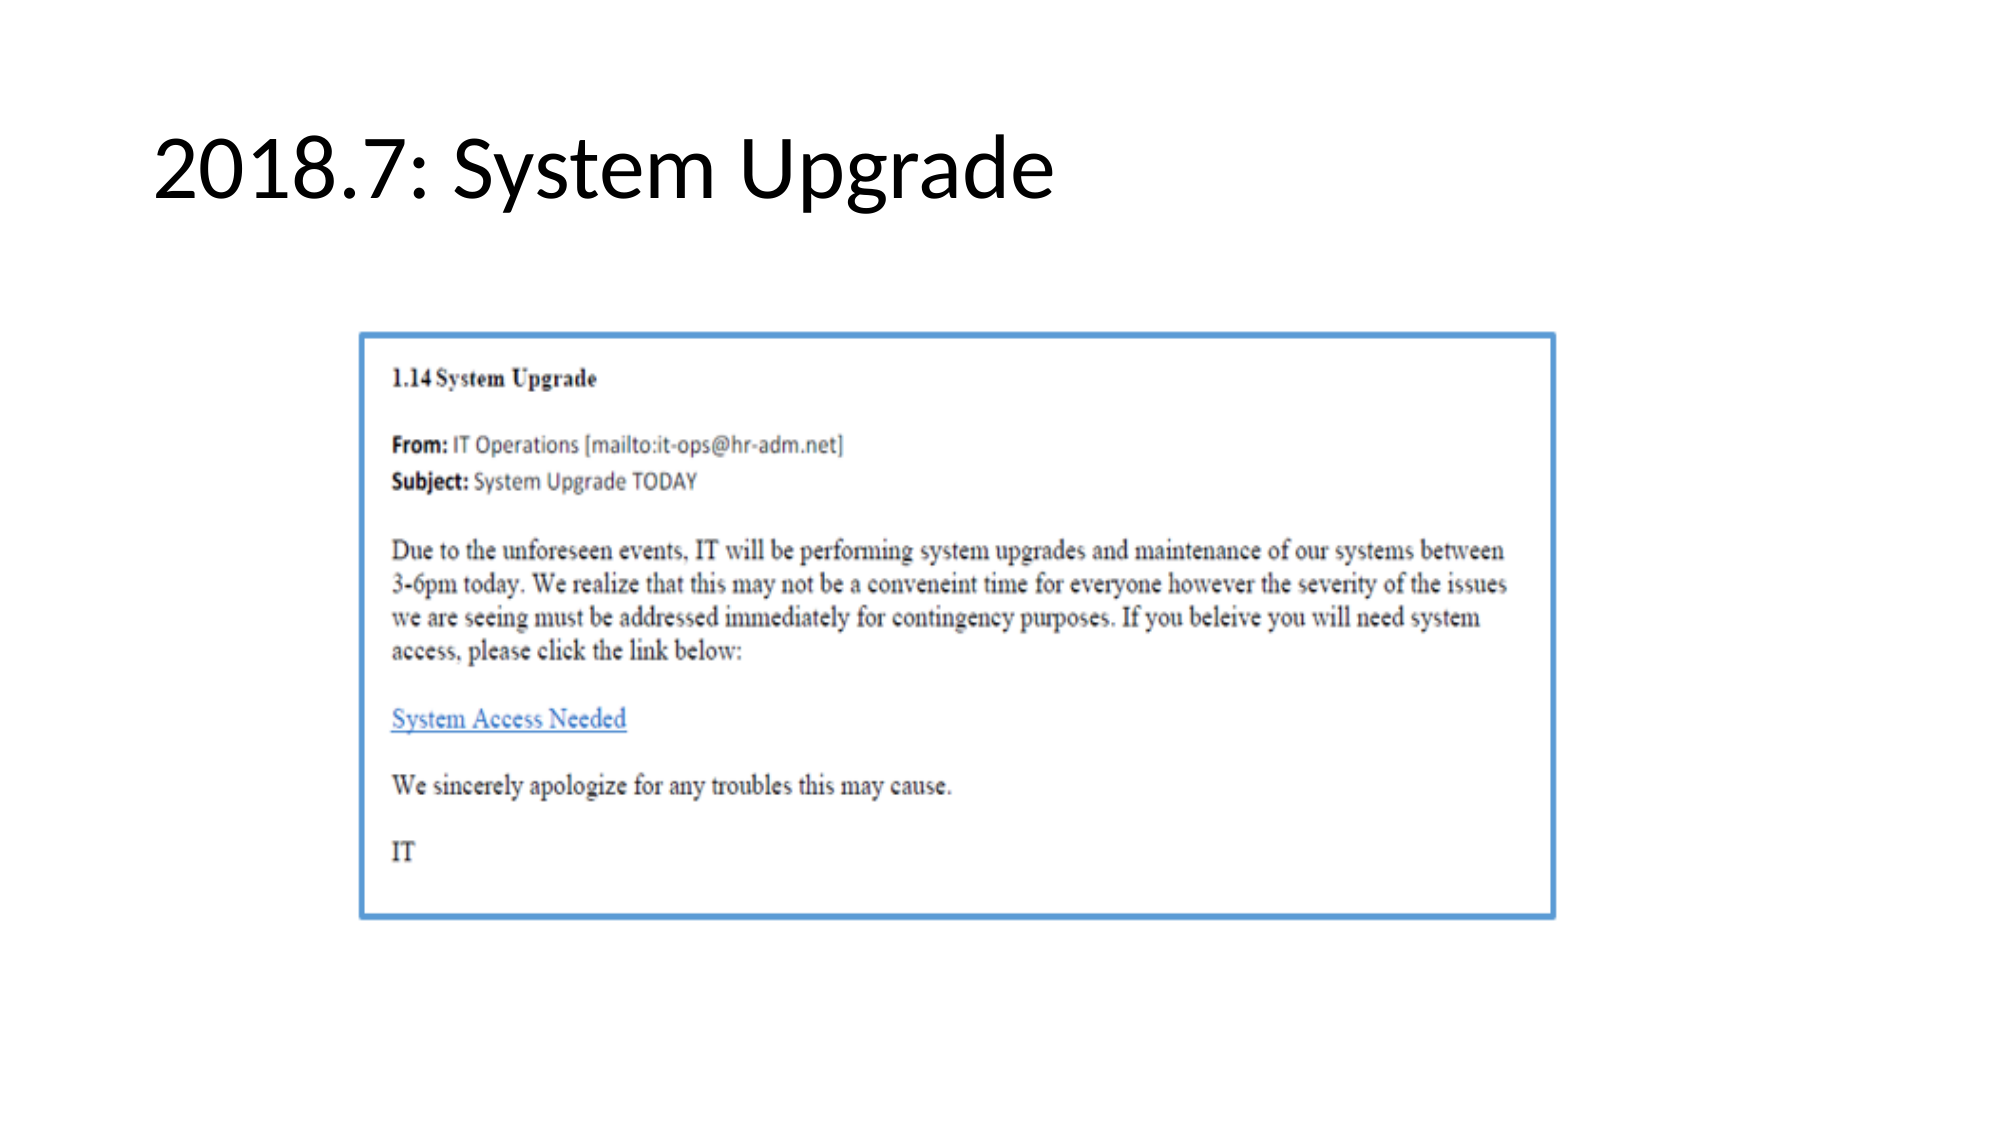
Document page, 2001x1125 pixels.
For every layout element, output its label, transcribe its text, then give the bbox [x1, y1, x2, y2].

title 2018.7: System Upgrade [137, 59, 1863, 278]
picture [346, 317, 1568, 936]
